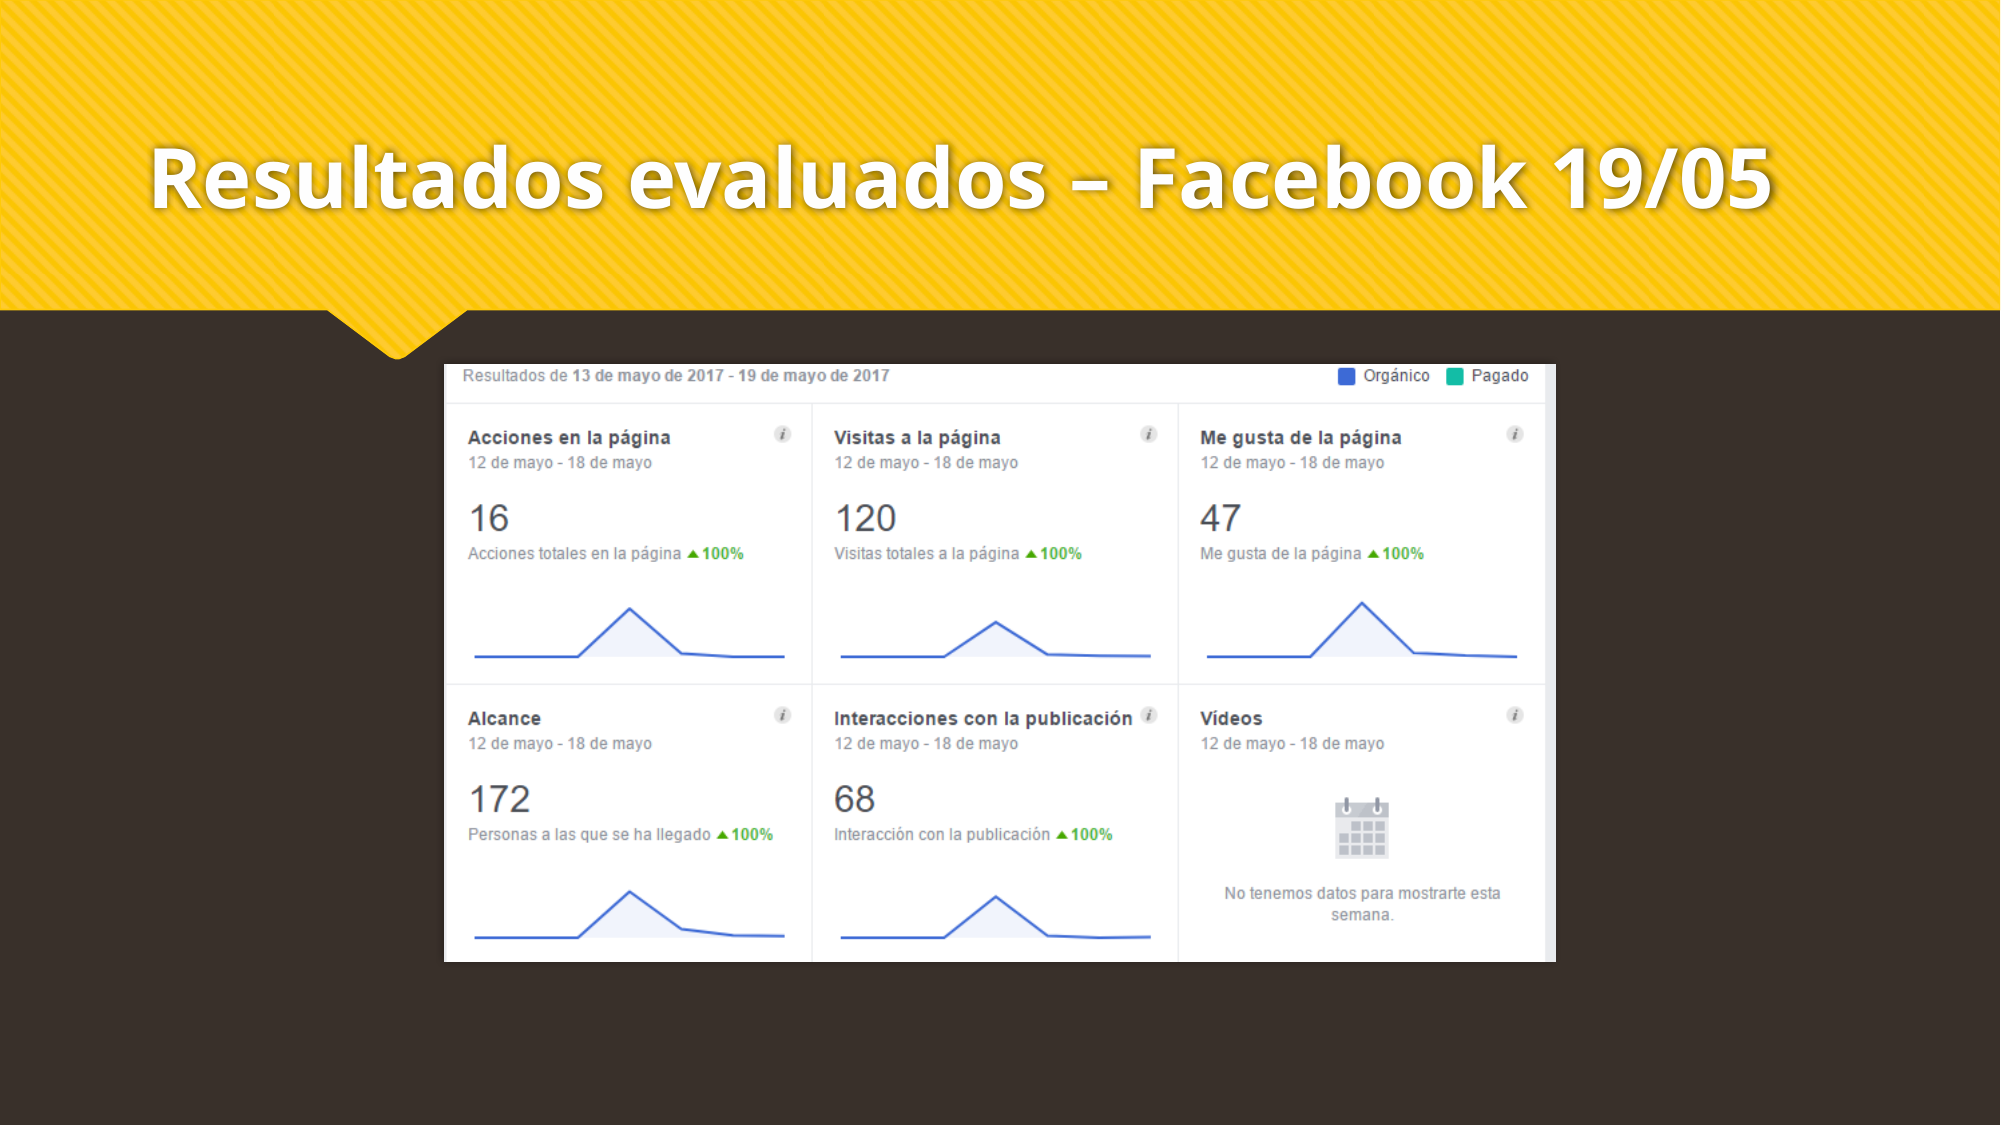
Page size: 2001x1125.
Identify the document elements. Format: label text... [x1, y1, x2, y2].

title Resultados evaluados – Facebook 19/05 [132, 73, 1868, 233]
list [444, 364, 1556, 962]
